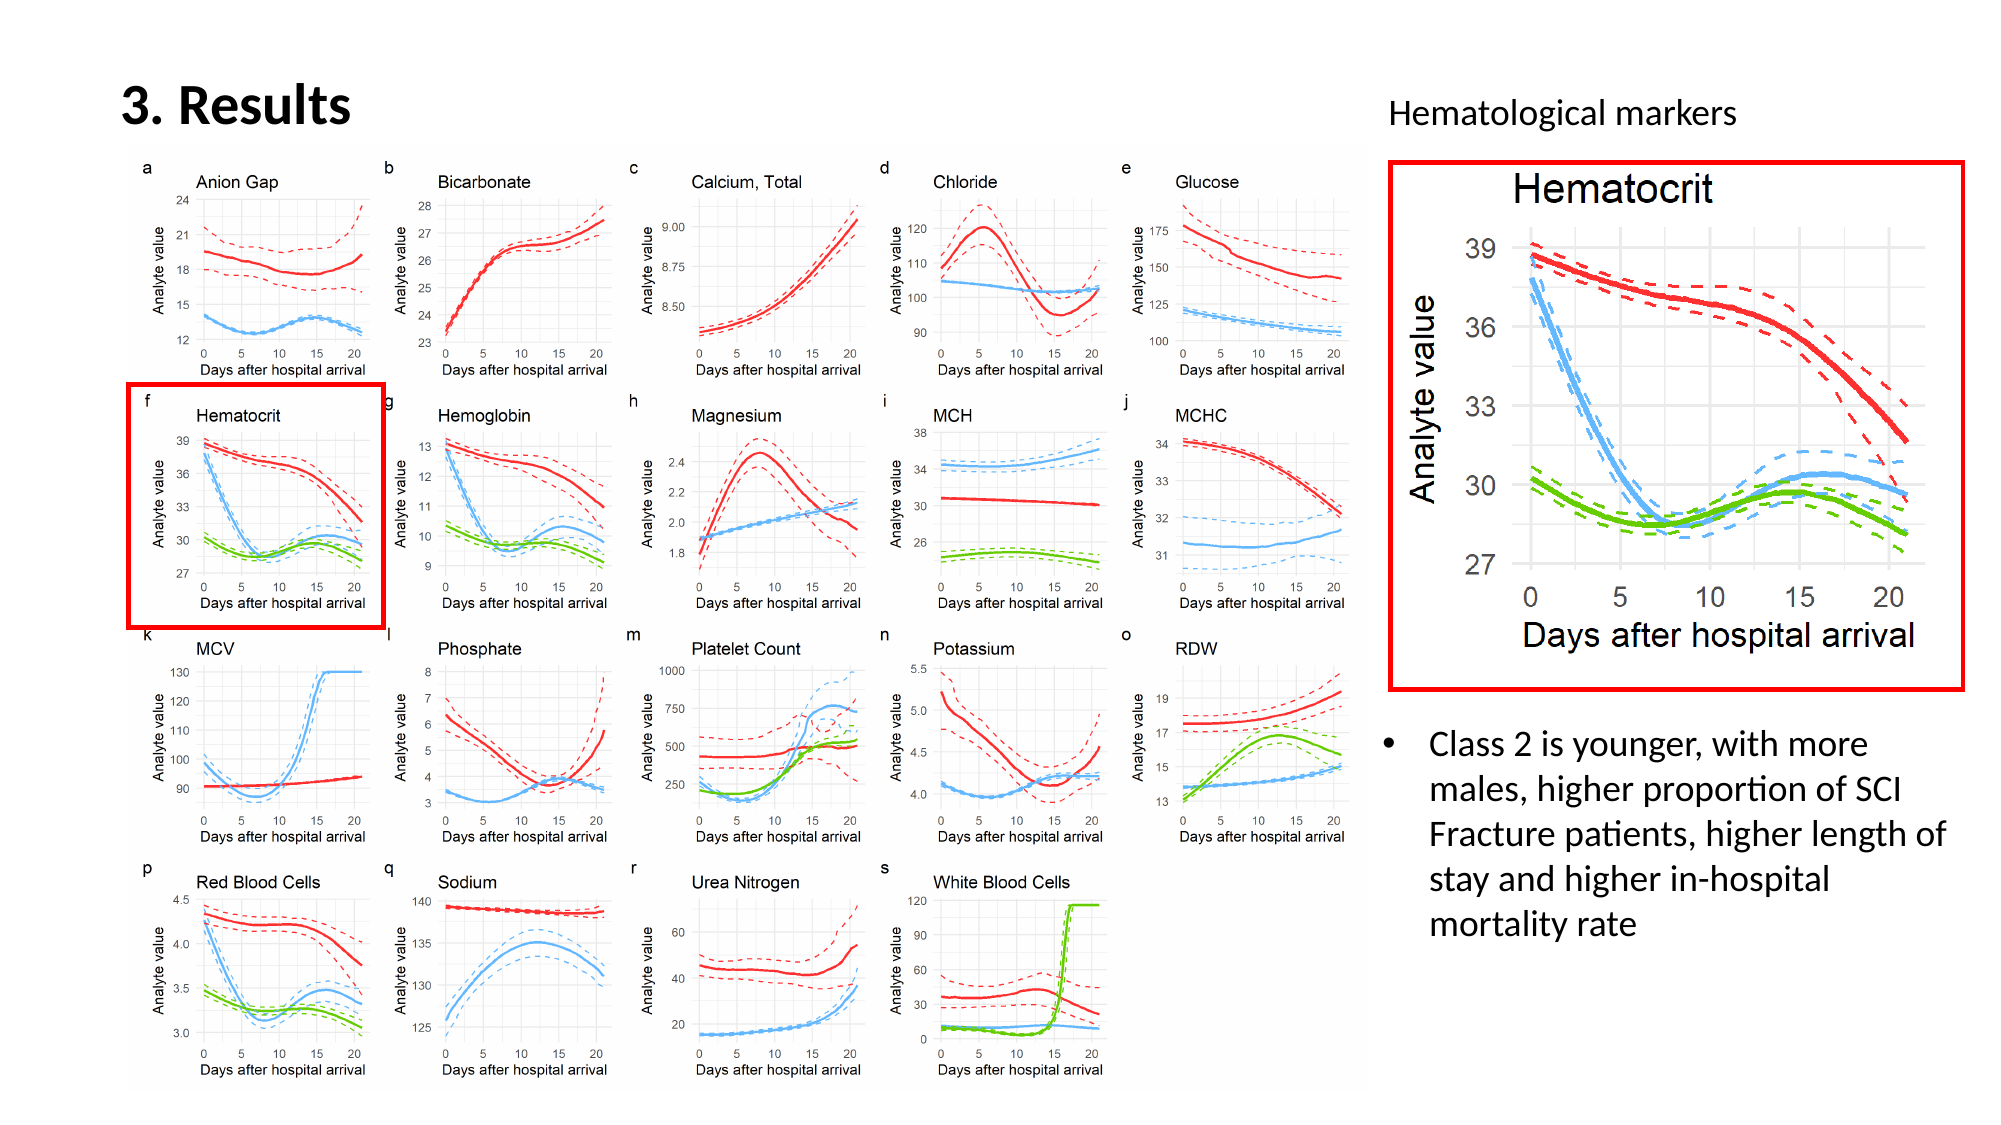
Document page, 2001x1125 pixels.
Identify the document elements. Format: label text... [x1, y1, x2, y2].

text_box Hematological markers [1373, 80, 1753, 140]
picture [128, 144, 1368, 1092]
picture [1409, 110, 1926, 690]
text_box [1389, 162, 1964, 691]
text_box 3. Results [105, 58, 1512, 144]
text_box Class 2 is younger, with more males, higher proportion of SCI Fracture patients, higher length of stay and higher in-hospital mortality rate [1368, 712, 1984, 952]
